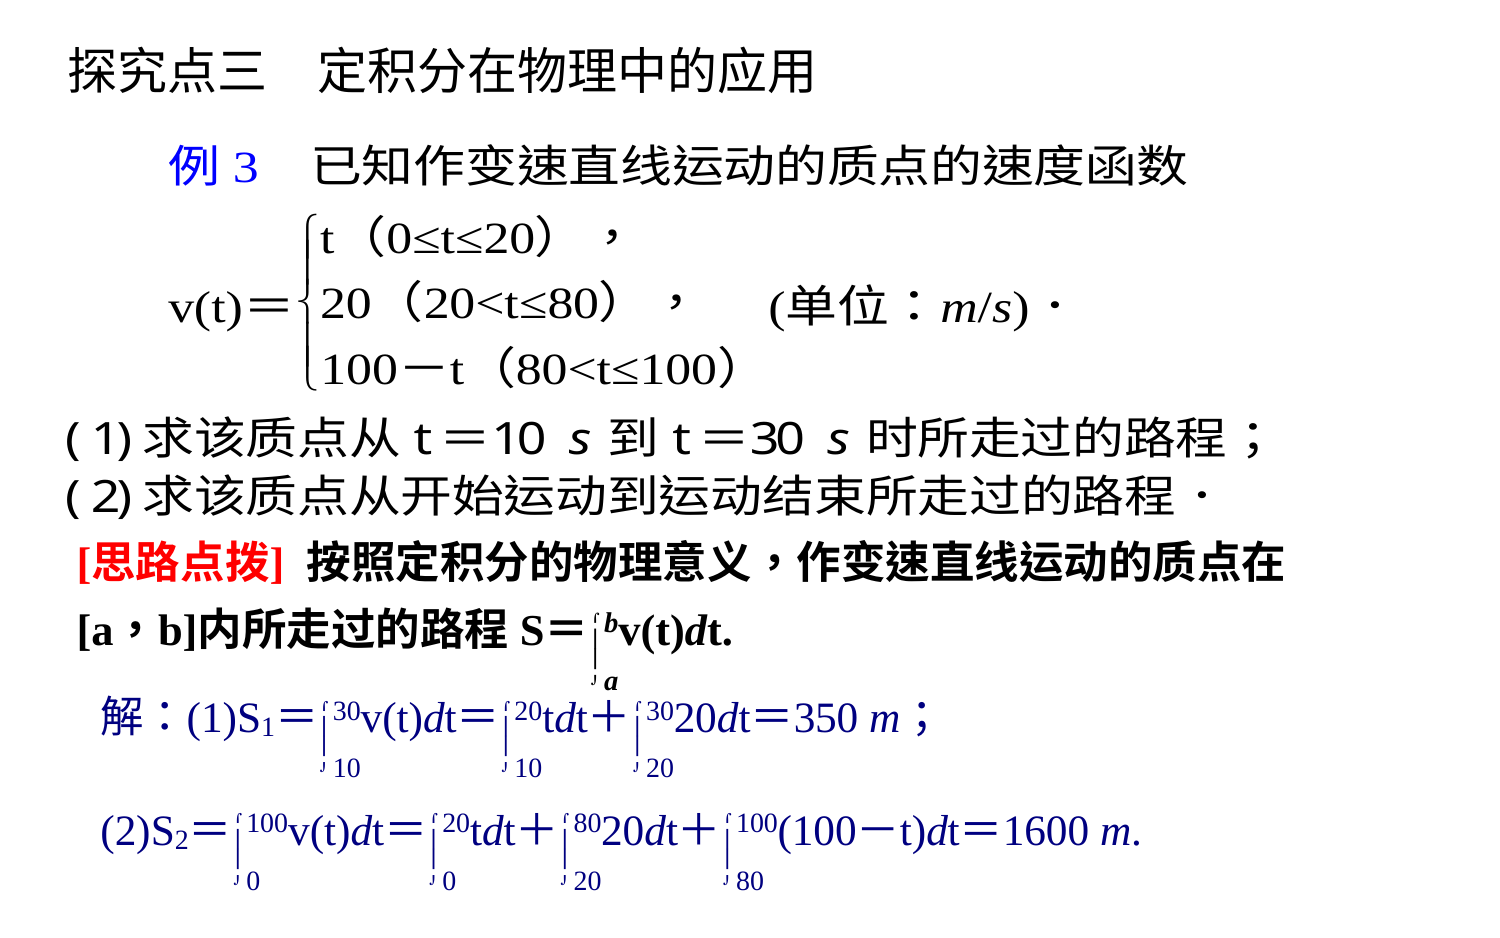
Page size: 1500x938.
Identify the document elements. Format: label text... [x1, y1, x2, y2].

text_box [64, 137, 1267, 526]
list 探究点三 定积分在物理中的应用 [29, 31, 868, 125]
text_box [76, 533, 1290, 707]
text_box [100, 679, 1331, 938]
